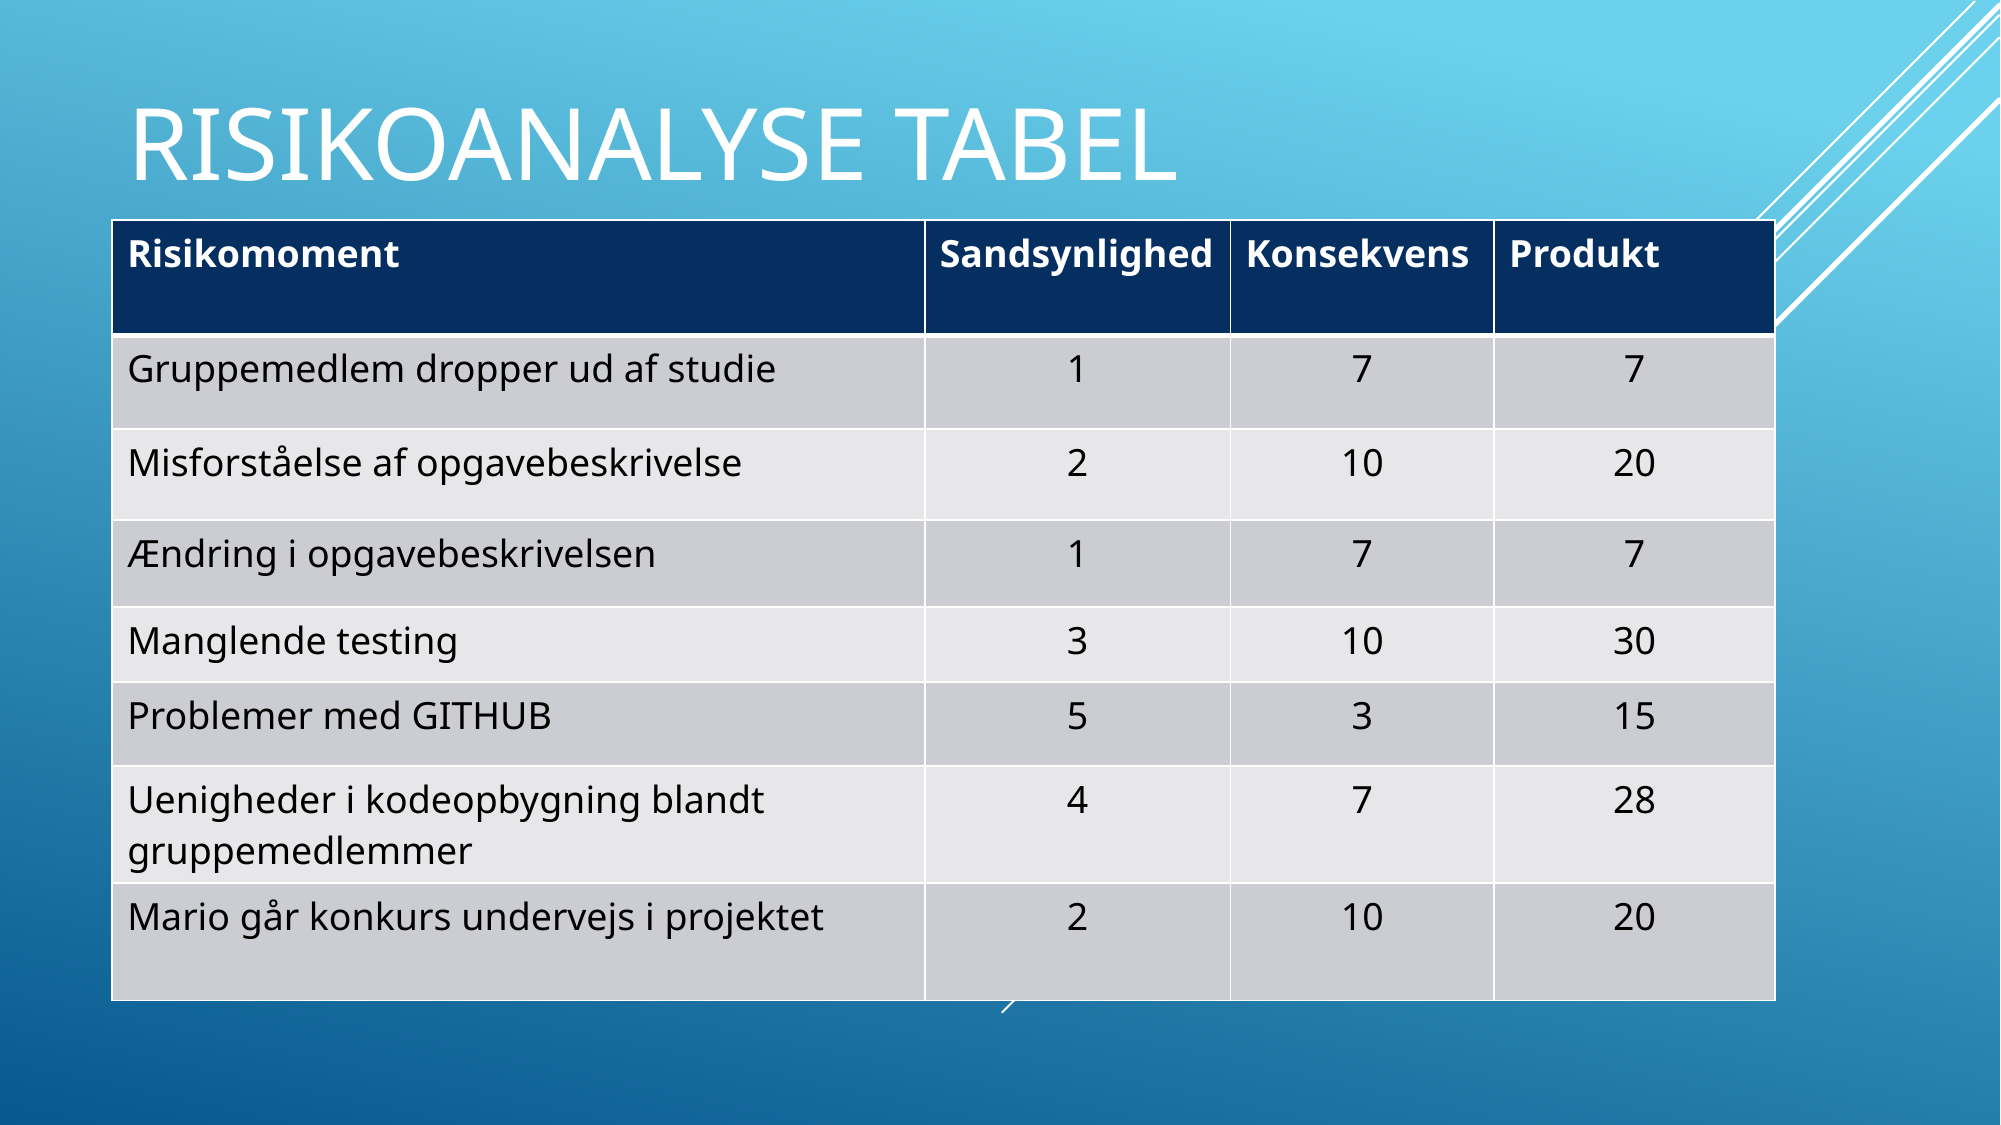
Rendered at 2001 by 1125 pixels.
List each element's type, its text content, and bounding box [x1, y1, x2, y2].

table_cell 10 [1231, 608, 1493, 681]
table_cell 15 [1495, 683, 1774, 765]
table_header Risikomoment [113, 221, 924, 333]
table_cell 5 [926, 683, 1230, 765]
table_cell 7 [1231, 338, 1493, 428]
table_cell Misforståelse af opgavebeskrivelse [113, 430, 924, 519]
table_cell Problemer med GITHUB [113, 683, 924, 765]
title Risikoanalyse tabel [112, 68, 1425, 209]
table_cell 3 [926, 608, 1230, 681]
table_cell 7 [1231, 767, 1493, 882]
table_cell Mario går konkurs undervejs i projektet [113, 884, 924, 1000]
table_cell Uenigheder i kodeopbygning blandt gruppemedlemmer [113, 767, 924, 882]
table_cell 30 [1495, 608, 1774, 681]
table_cell 10 [1231, 884, 1493, 1000]
table_header Sandsynlighed [926, 221, 1230, 333]
table_cell 2 [926, 884, 1230, 1000]
table_cell 3 [1231, 683, 1493, 765]
table_cell 20 [1495, 884, 1774, 1000]
table_cell Manglende testing [113, 608, 924, 681]
table_cell 20 [1495, 430, 1774, 519]
table_header Produkt [1495, 221, 1774, 333]
table_cell 2 [926, 430, 1230, 519]
table_header Konsekvens [1231, 221, 1493, 333]
table_cell 4 [926, 767, 1230, 882]
table_cell 7 [1495, 338, 1774, 428]
table_cell Gruppemedlem dropper ud af studie [113, 338, 924, 428]
table_cell 28 [1495, 767, 1774, 882]
table_cell 10 [1231, 430, 1493, 519]
table_cell 1 [926, 521, 1230, 606]
table_cell Ændring i opgavebeskrivelsen [113, 521, 924, 606]
table_cell 7 [1231, 521, 1493, 606]
table_cell 7 [1495, 521, 1774, 606]
table_cell 1 [926, 338, 1230, 428]
